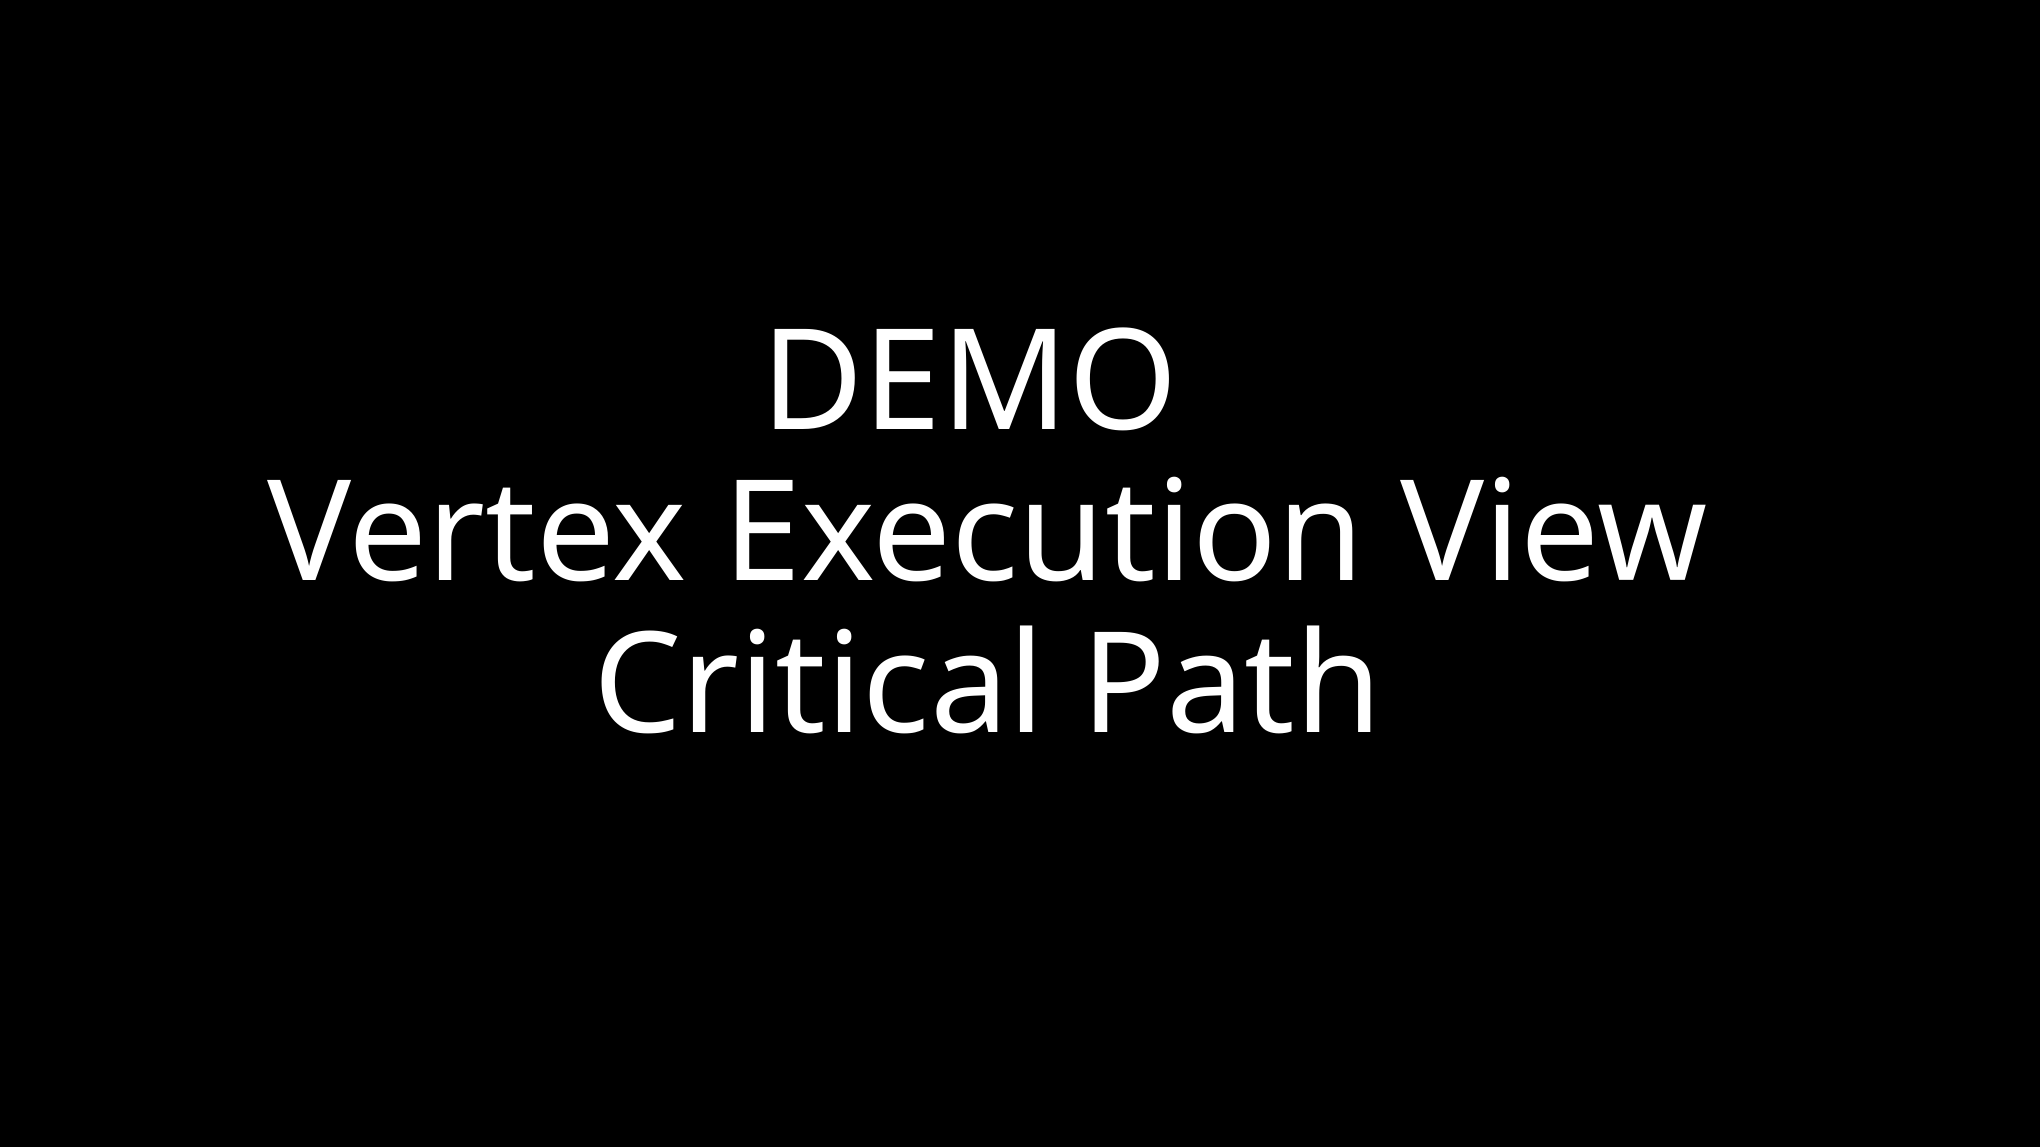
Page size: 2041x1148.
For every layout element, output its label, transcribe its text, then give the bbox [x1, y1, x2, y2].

title DEMO Vertex Execution View Critical Path [0, 31, 1976, 1116]
